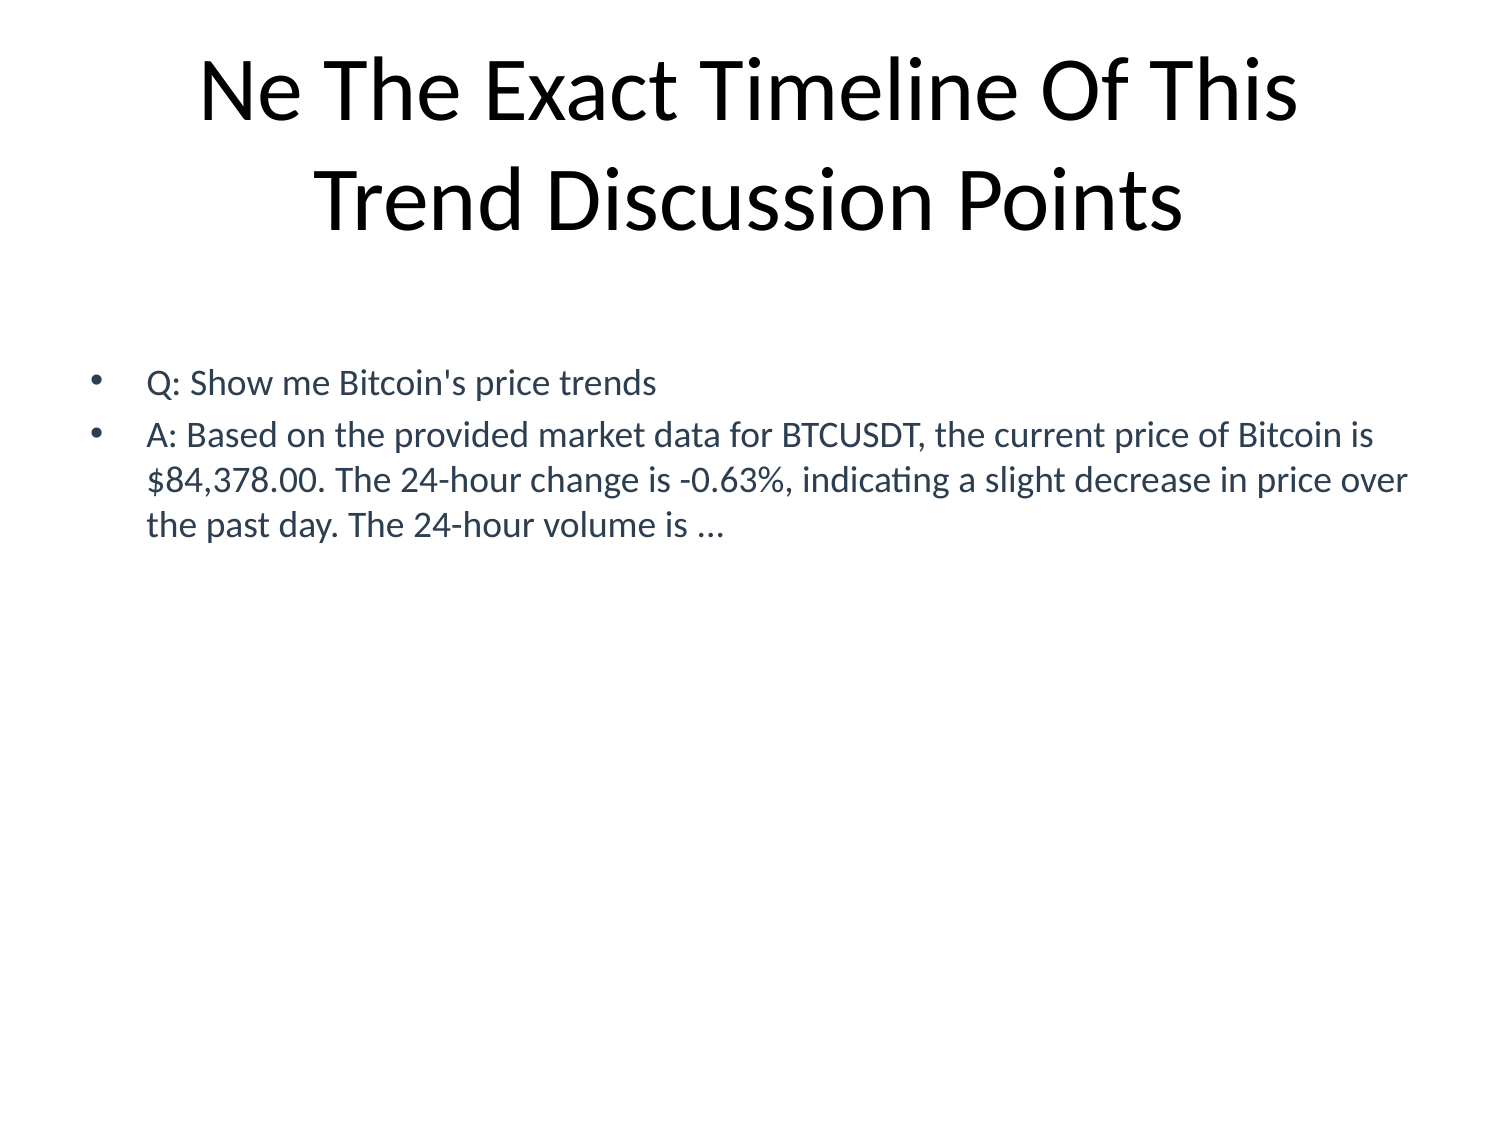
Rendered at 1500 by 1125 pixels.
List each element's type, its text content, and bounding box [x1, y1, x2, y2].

title Ne The Exact Timeline Of This Trend Discussion Points [75, 45, 1425, 233]
list Q: Show me Bitcoin's price trends A: Based on the provided market data for BTCUSDT, the current price of Bitcoin is $84,378.00. The 24-hour change is -0.63%, indicating a slight decrease in price over the past day. The 24-hour volume is ... [75, 262, 1425, 1005]
